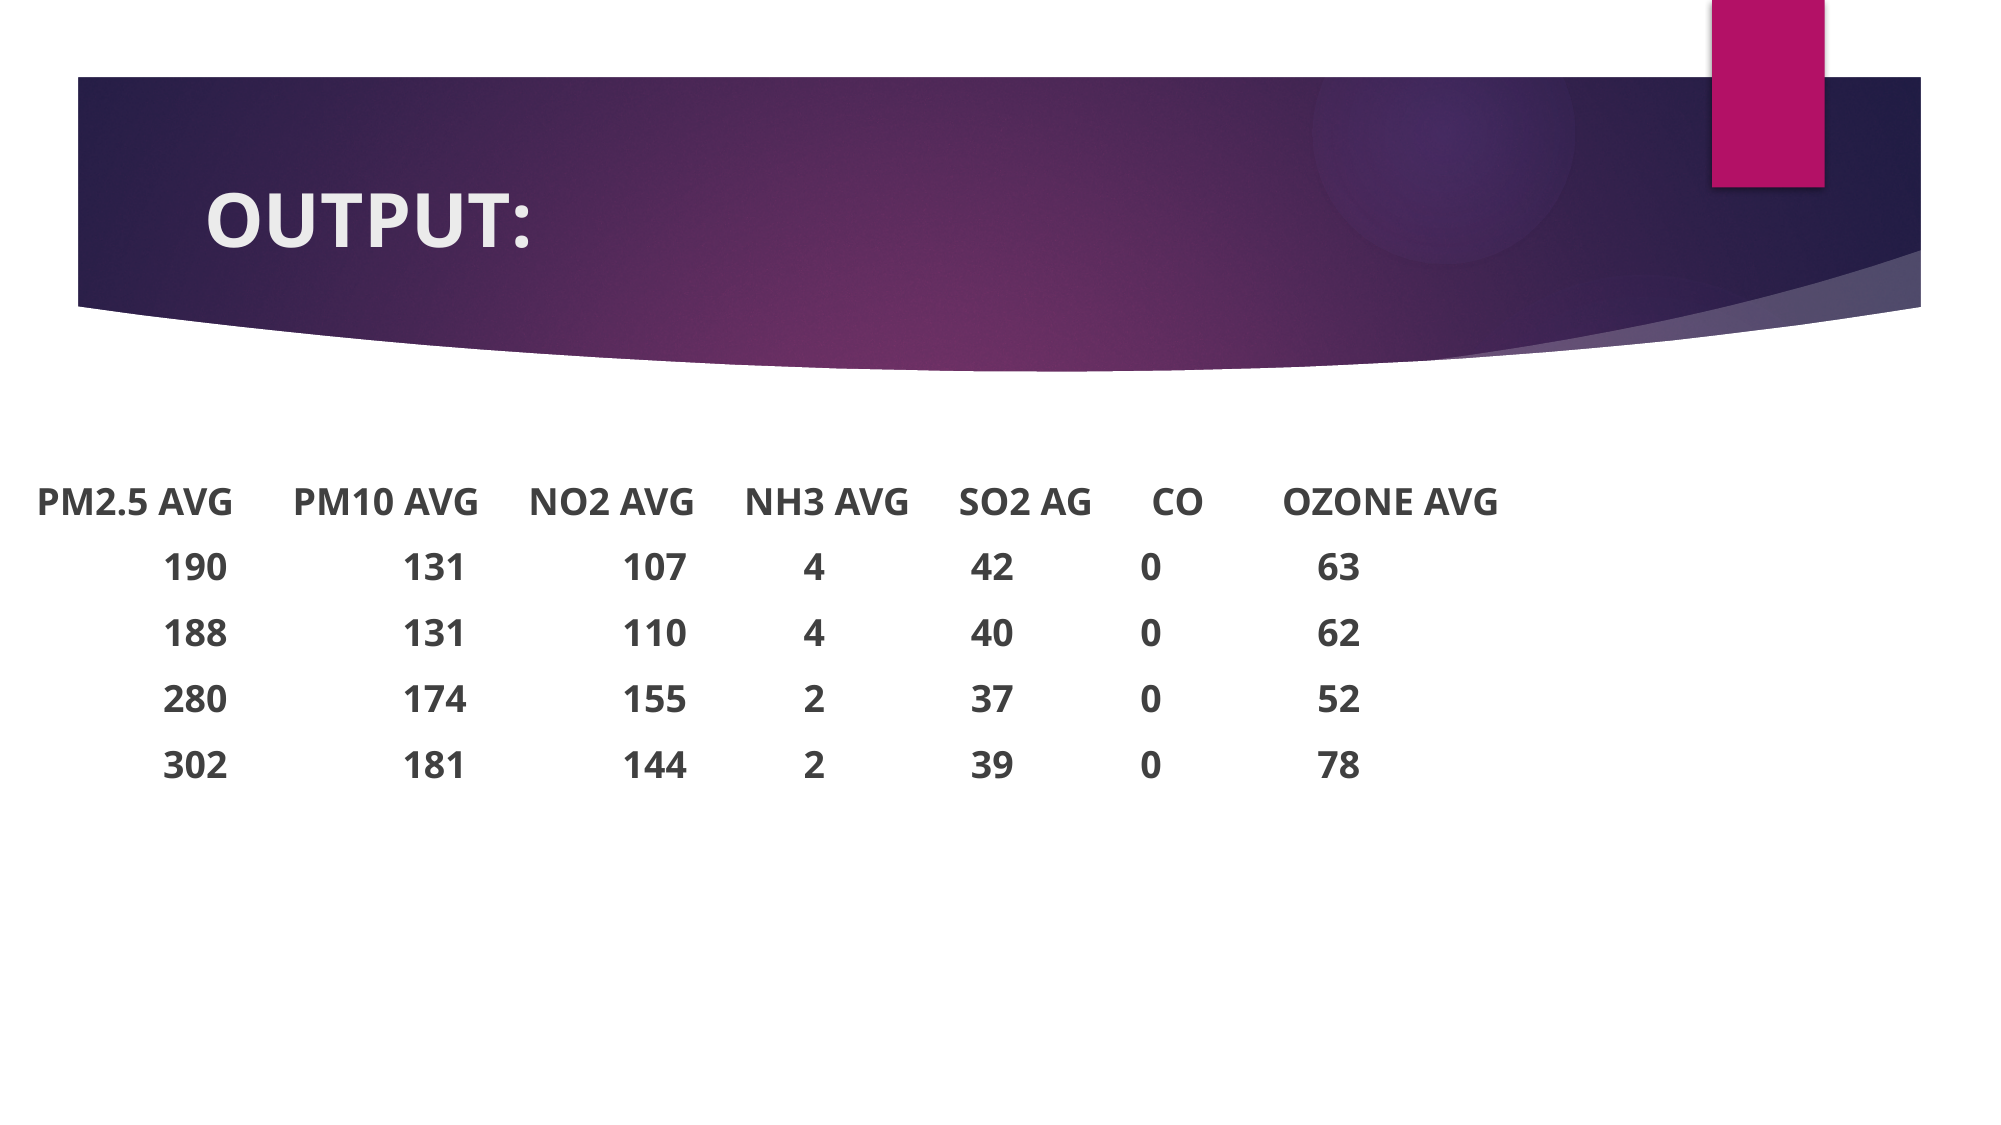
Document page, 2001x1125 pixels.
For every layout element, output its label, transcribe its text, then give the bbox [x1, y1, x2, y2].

title OUTPUT: [189, 159, 1627, 276]
list PM2.5 AVG PM10 AVG NO2 AVG NH3 AVG SO2 AG CO OZONE AVG 190 131 107 4 42 0 63 188 131 110 4 40 0 62 280 174 155 2 37 0 52 302 181 144 2 39 0 78 [21, 469, 2000, 1031]
